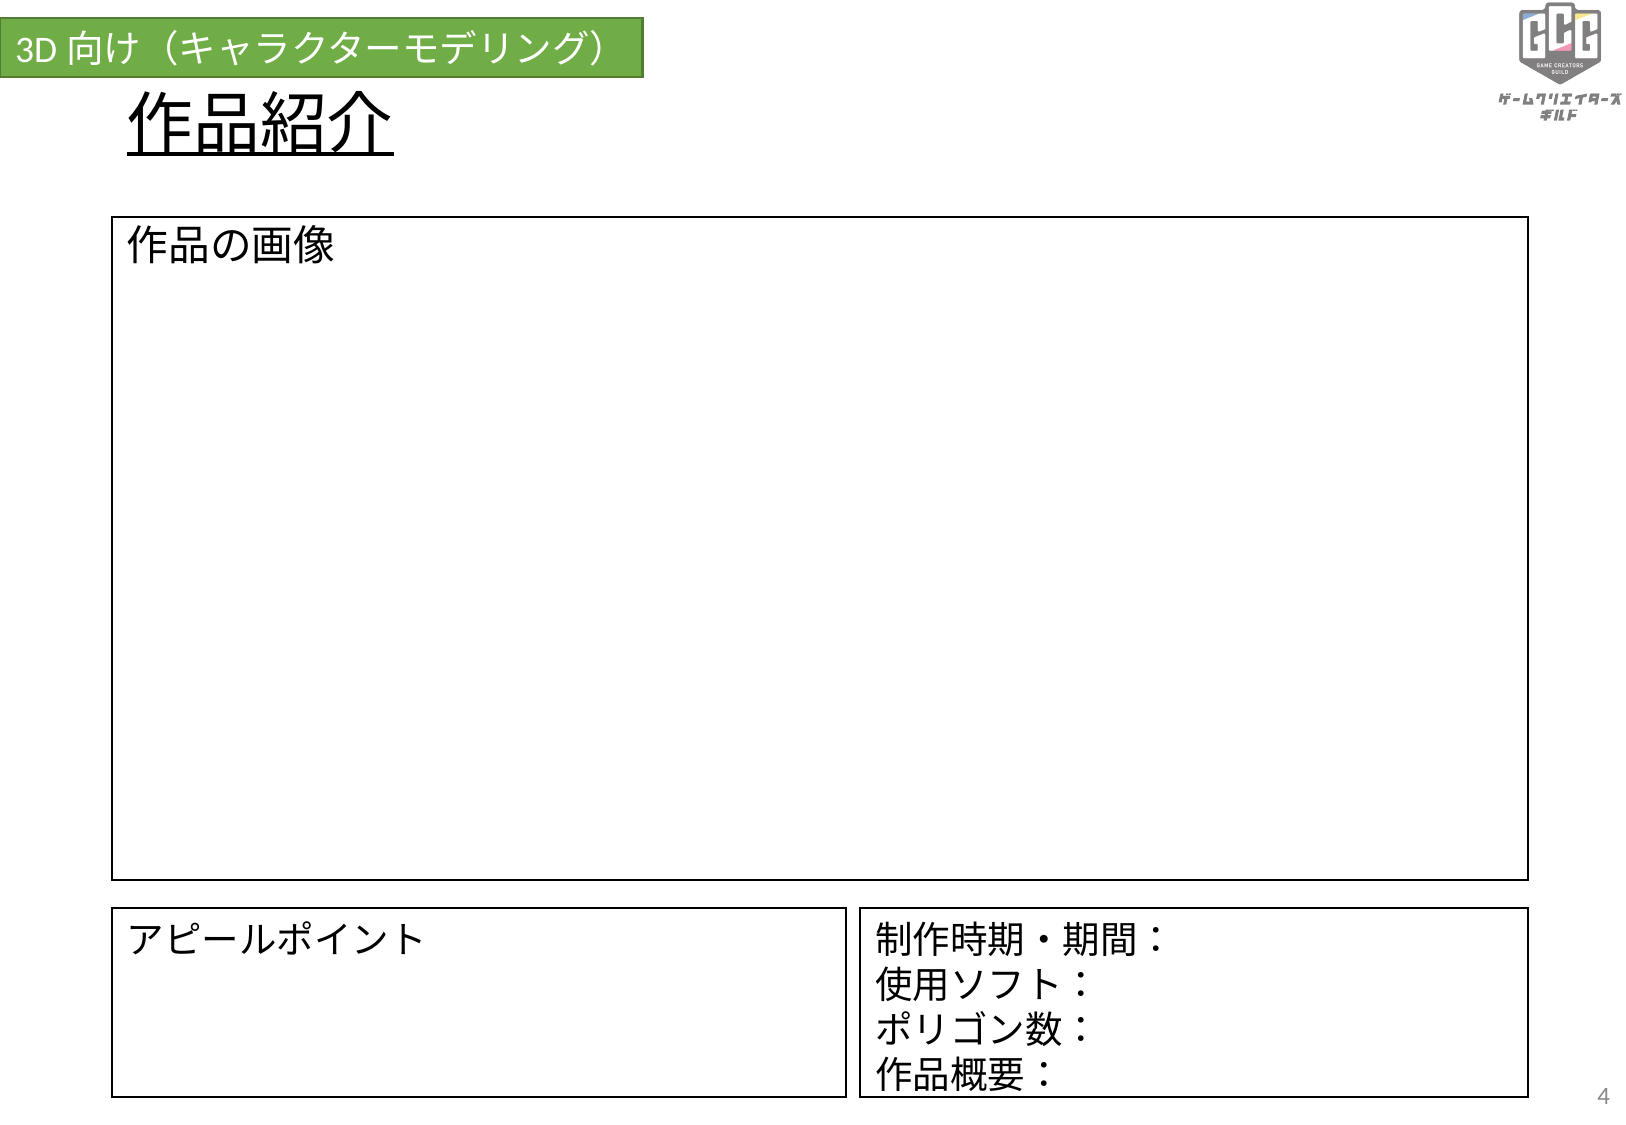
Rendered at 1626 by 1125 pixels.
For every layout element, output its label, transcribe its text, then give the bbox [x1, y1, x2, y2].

list 作品の画像 [111, 216, 1529, 880]
text_box 制作時期・期間： 使用ソフト： ポリゴン数： 作品概要： [860, 908, 1528, 1097]
slide_number ‹#› [1259, 1065, 1625, 1125]
text_box 3D向け（キャラクターモデリング） [0, 17, 643, 78]
text_box アピールポイント [111, 908, 847, 1097]
title 作品紹介 [111, 59, 1514, 193]
